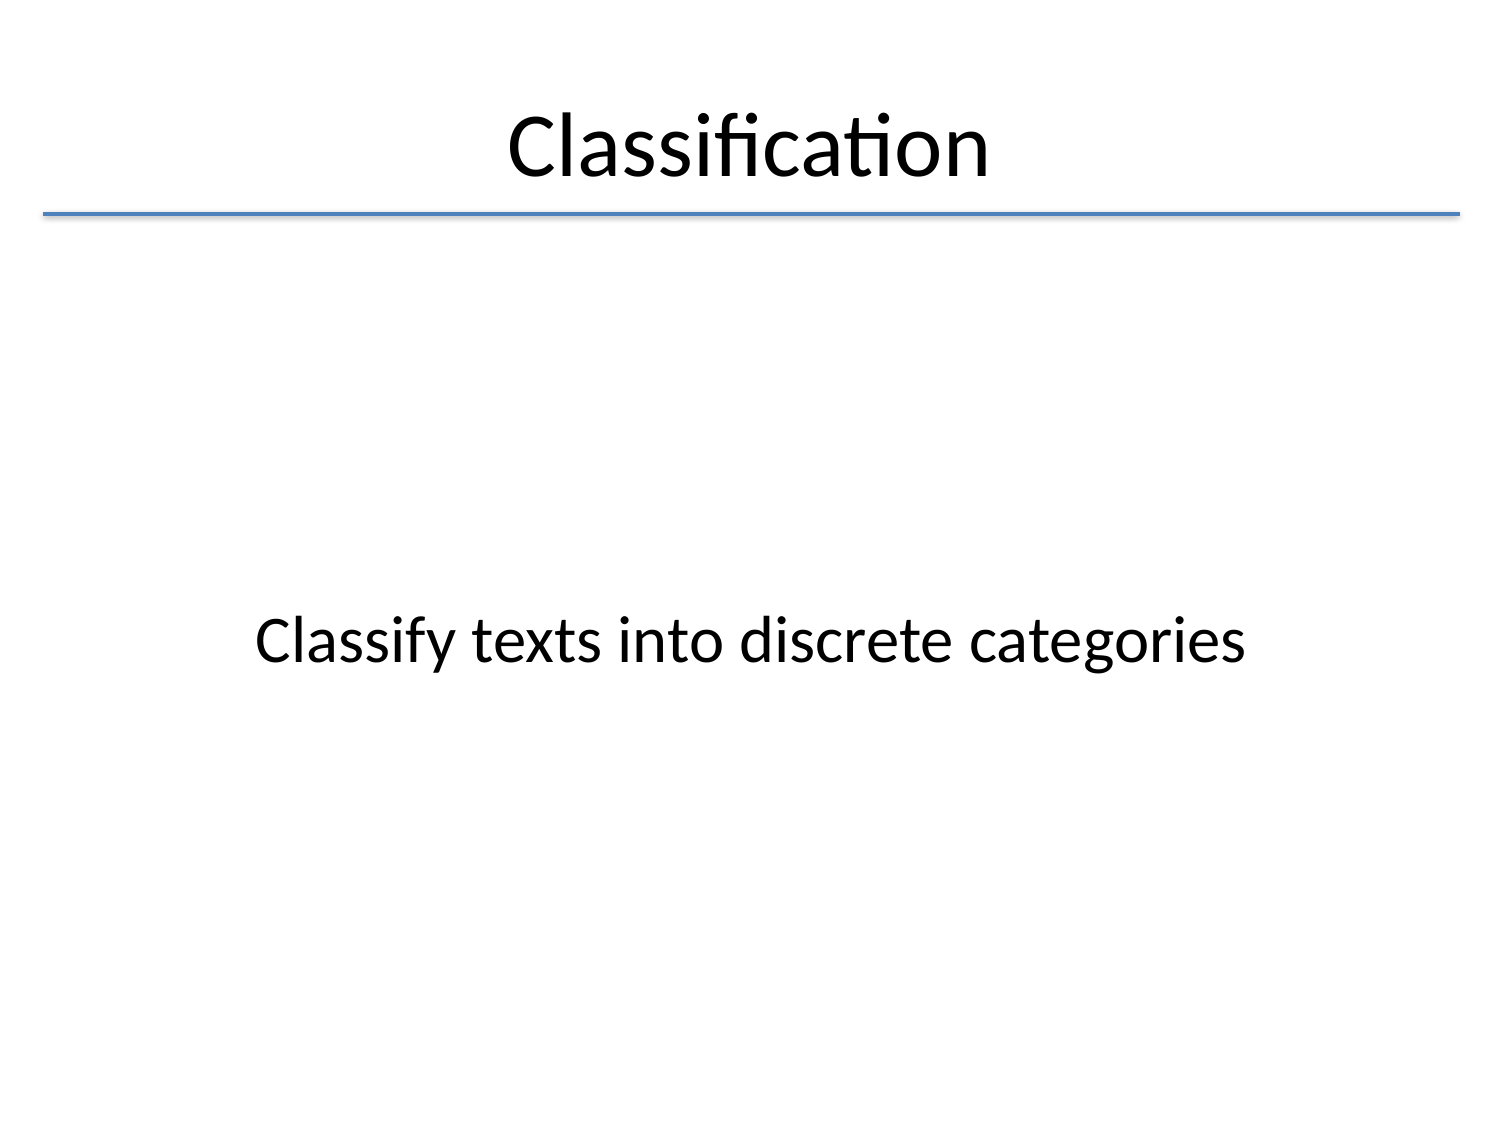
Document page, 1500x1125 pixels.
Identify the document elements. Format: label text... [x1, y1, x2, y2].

list Classify texts into discrete categories [225, 588, 1279, 710]
title Classification [0, 75, 1500, 205]
